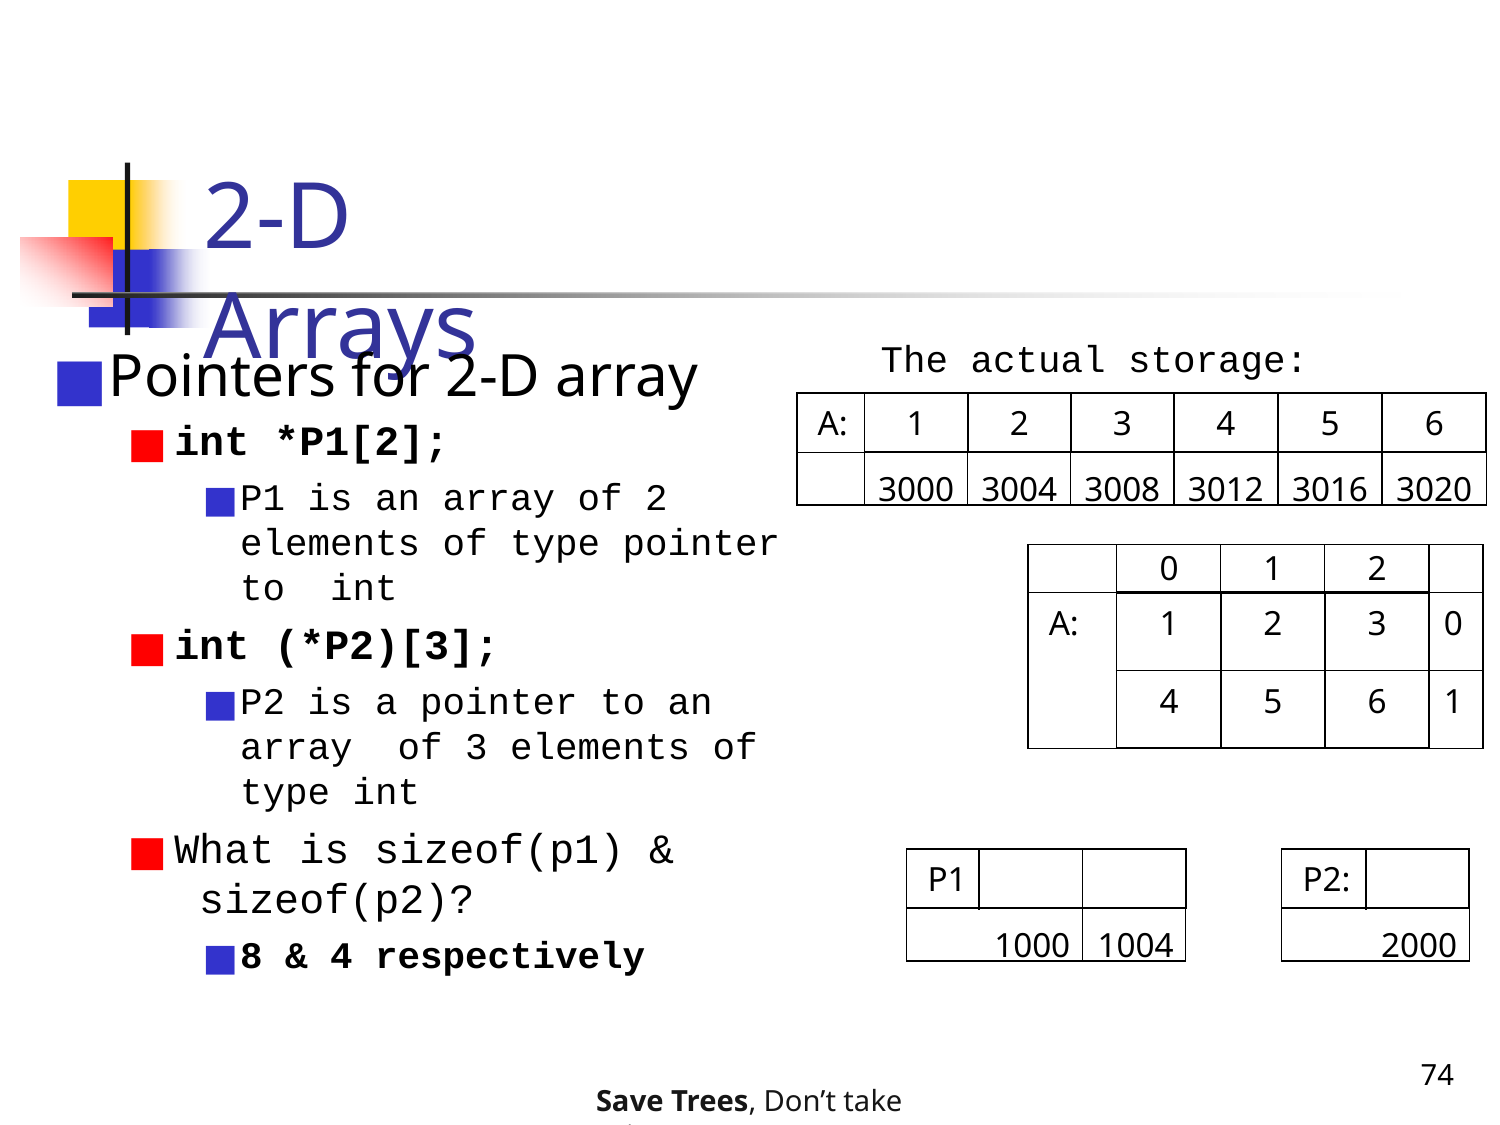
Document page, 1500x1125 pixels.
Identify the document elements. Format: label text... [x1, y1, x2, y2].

table_header 2 [1325, 545, 1428, 591]
table_cell 1004 [1083, 909, 1185, 960]
table_cell 4 [1117, 671, 1220, 747]
picture [20, 180, 201, 328]
table_cell 3000 [865, 453, 967, 504]
table_cell 1000 [907, 909, 1082, 960]
table_header [1083, 850, 1185, 907]
table_header A: [798, 394, 864, 452]
table_header [1029, 545, 1116, 592]
table_cell 3 [1326, 594, 1428, 670]
title 2-D Arrays [201, 154, 636, 328]
text_box The actual storage: [878, 332, 1309, 380]
table_cell A: [1029, 593, 1116, 748]
table_cell 2000 [1282, 909, 1469, 960]
table_header 4 [1175, 394, 1277, 451]
table_header 1 [1221, 545, 1324, 591]
picture [636, 292, 1423, 298]
slide_number 74 [1414, 1054, 1459, 1125]
table_cell 0 [1430, 593, 1482, 670]
table_cell 2 [1222, 594, 1324, 670]
footer Save Trees, Don’t take printouts [594, 1080, 1031, 1125]
table_cell 3004 [968, 453, 1070, 504]
table_cell 5 [1222, 671, 1324, 747]
table_cell 1 [1117, 594, 1220, 670]
table_cell 3012 [1175, 453, 1277, 504]
table_cell 1 [1430, 671, 1482, 748]
table_cell [798, 453, 864, 504]
table_header 3 [1072, 394, 1173, 451]
table_header P1 [907, 850, 1082, 907]
table_header P2: [1282, 850, 1468, 907]
table_cell 3016 [1279, 453, 1381, 504]
table_cell 3020 [1383, 453, 1486, 504]
table_cell 3008 [1071, 453, 1173, 504]
table_header 0 [1117, 545, 1220, 591]
table_header 1 [865, 394, 967, 451]
table_cell 6 [1326, 671, 1428, 747]
table_header 6 [1383, 394, 1485, 451]
text_box Pointers for 2-D array int *P1[2]; P1 is an array of 2 elements of type pointer to int int (*P2)[3]; P2 is a pointer to an array of 3 elements of type int What is sizeof(p1) & sizeof(p2)? 8 & 4 respectively [50, 328, 848, 977]
table_header 5 [1279, 394, 1381, 451]
table_header 2 [969, 394, 1070, 451]
table_header [1430, 545, 1482, 592]
